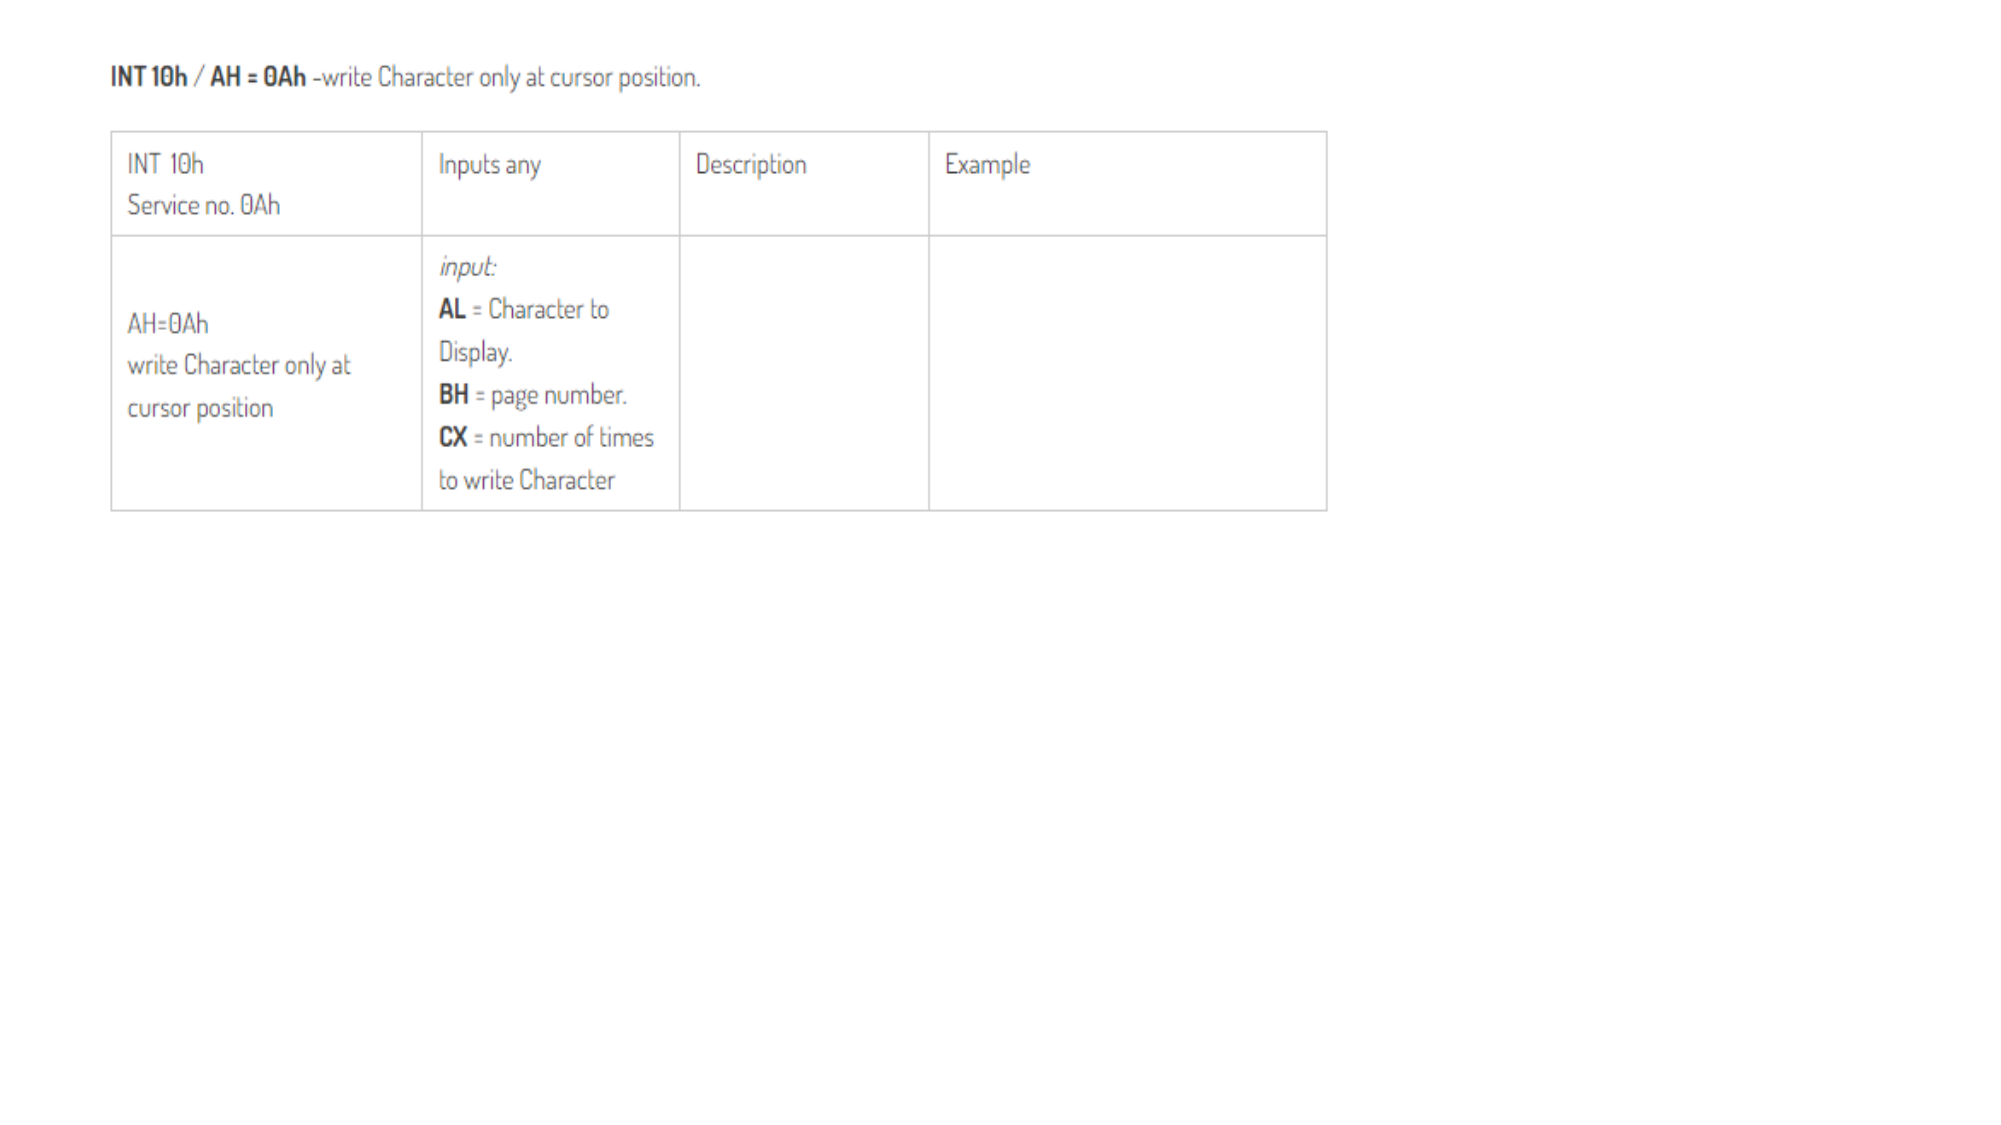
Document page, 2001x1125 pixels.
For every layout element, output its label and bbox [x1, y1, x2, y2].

list [92, 55, 1340, 525]
